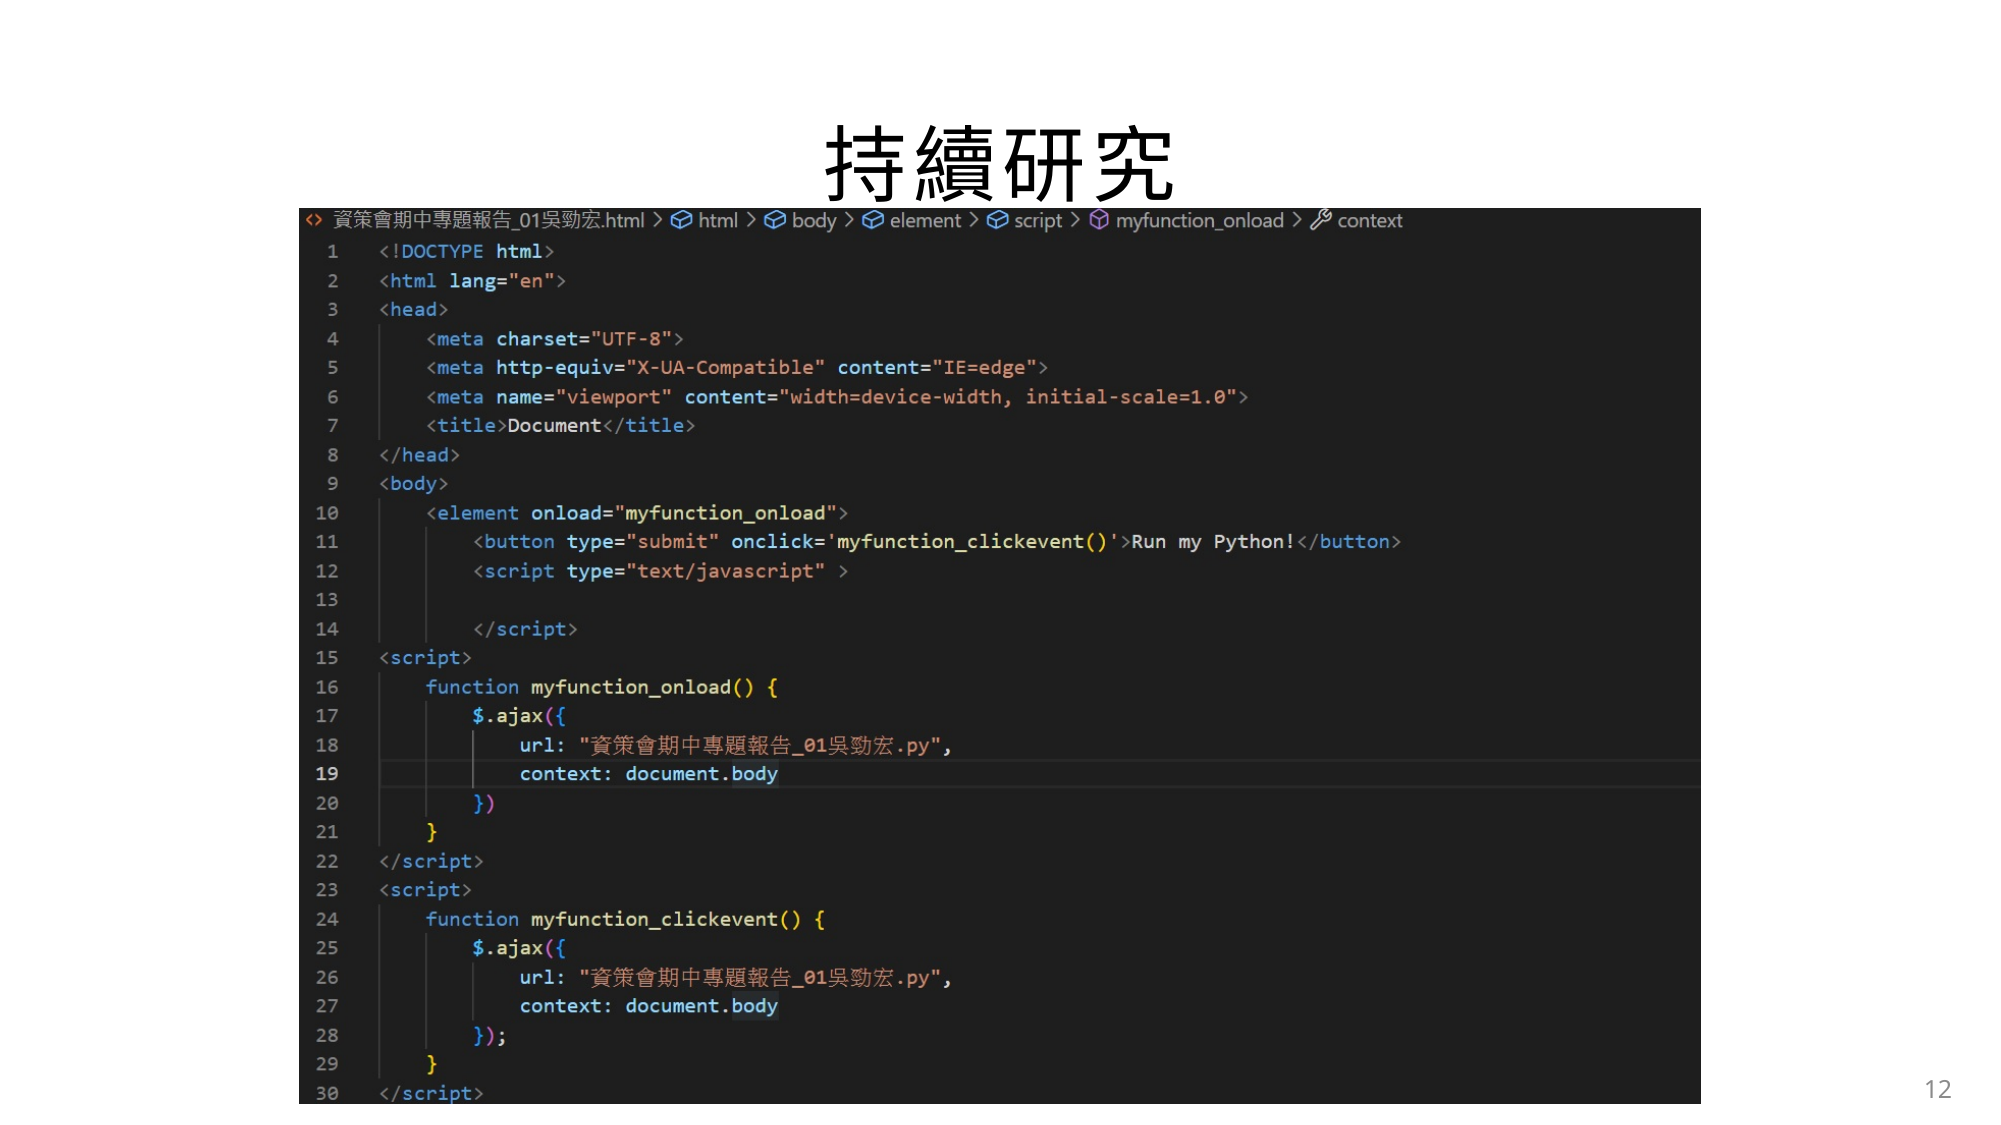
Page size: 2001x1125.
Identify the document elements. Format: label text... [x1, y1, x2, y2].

title 持續研究 [97, 94, 1903, 230]
picture [299, 208, 1701, 1104]
slide_number 12 [1894, 1061, 1968, 1121]
